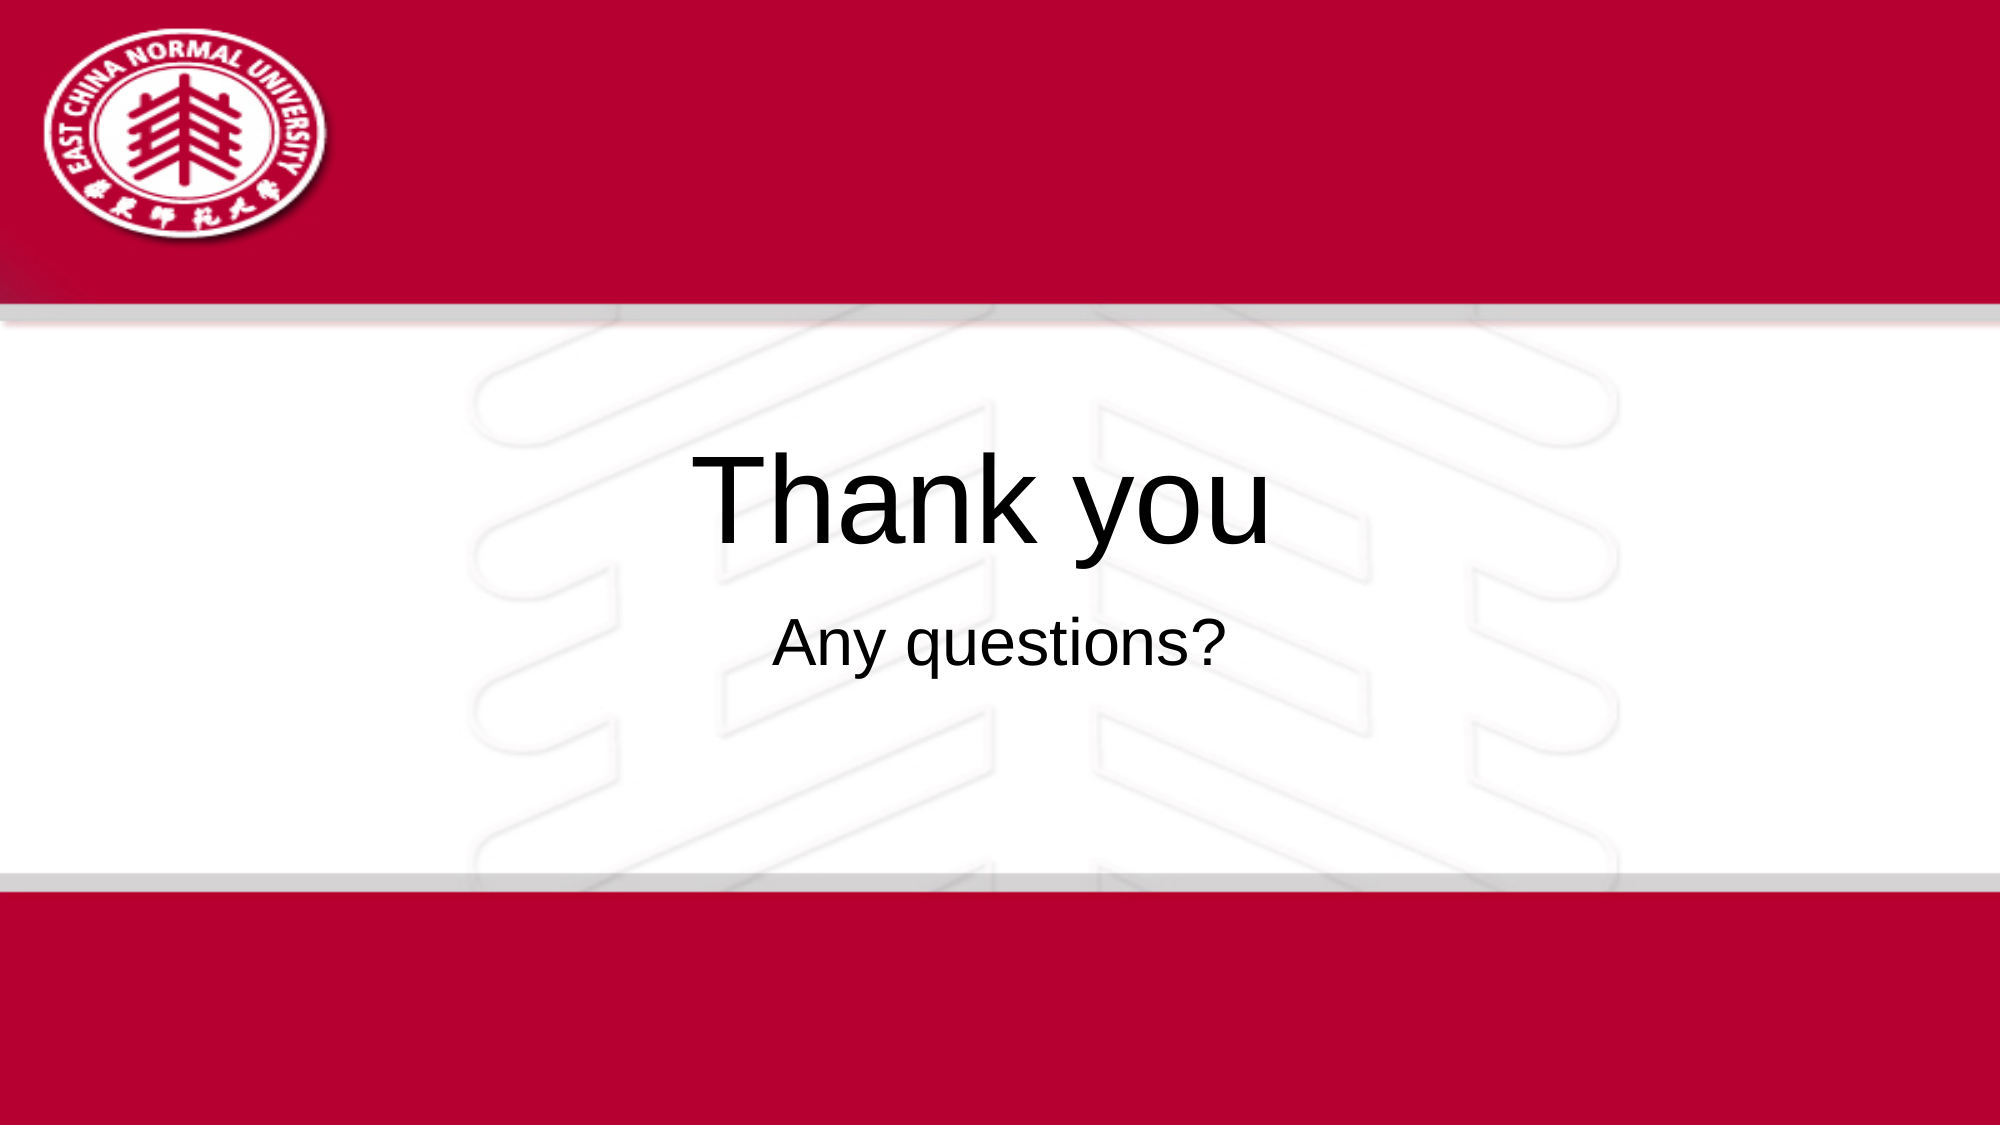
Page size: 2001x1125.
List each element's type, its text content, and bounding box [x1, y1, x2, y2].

picture [0, 0, 2000, 1125]
subtitle Any questions? [249, 590, 1750, 863]
title Thank you [249, 184, 1750, 576]
